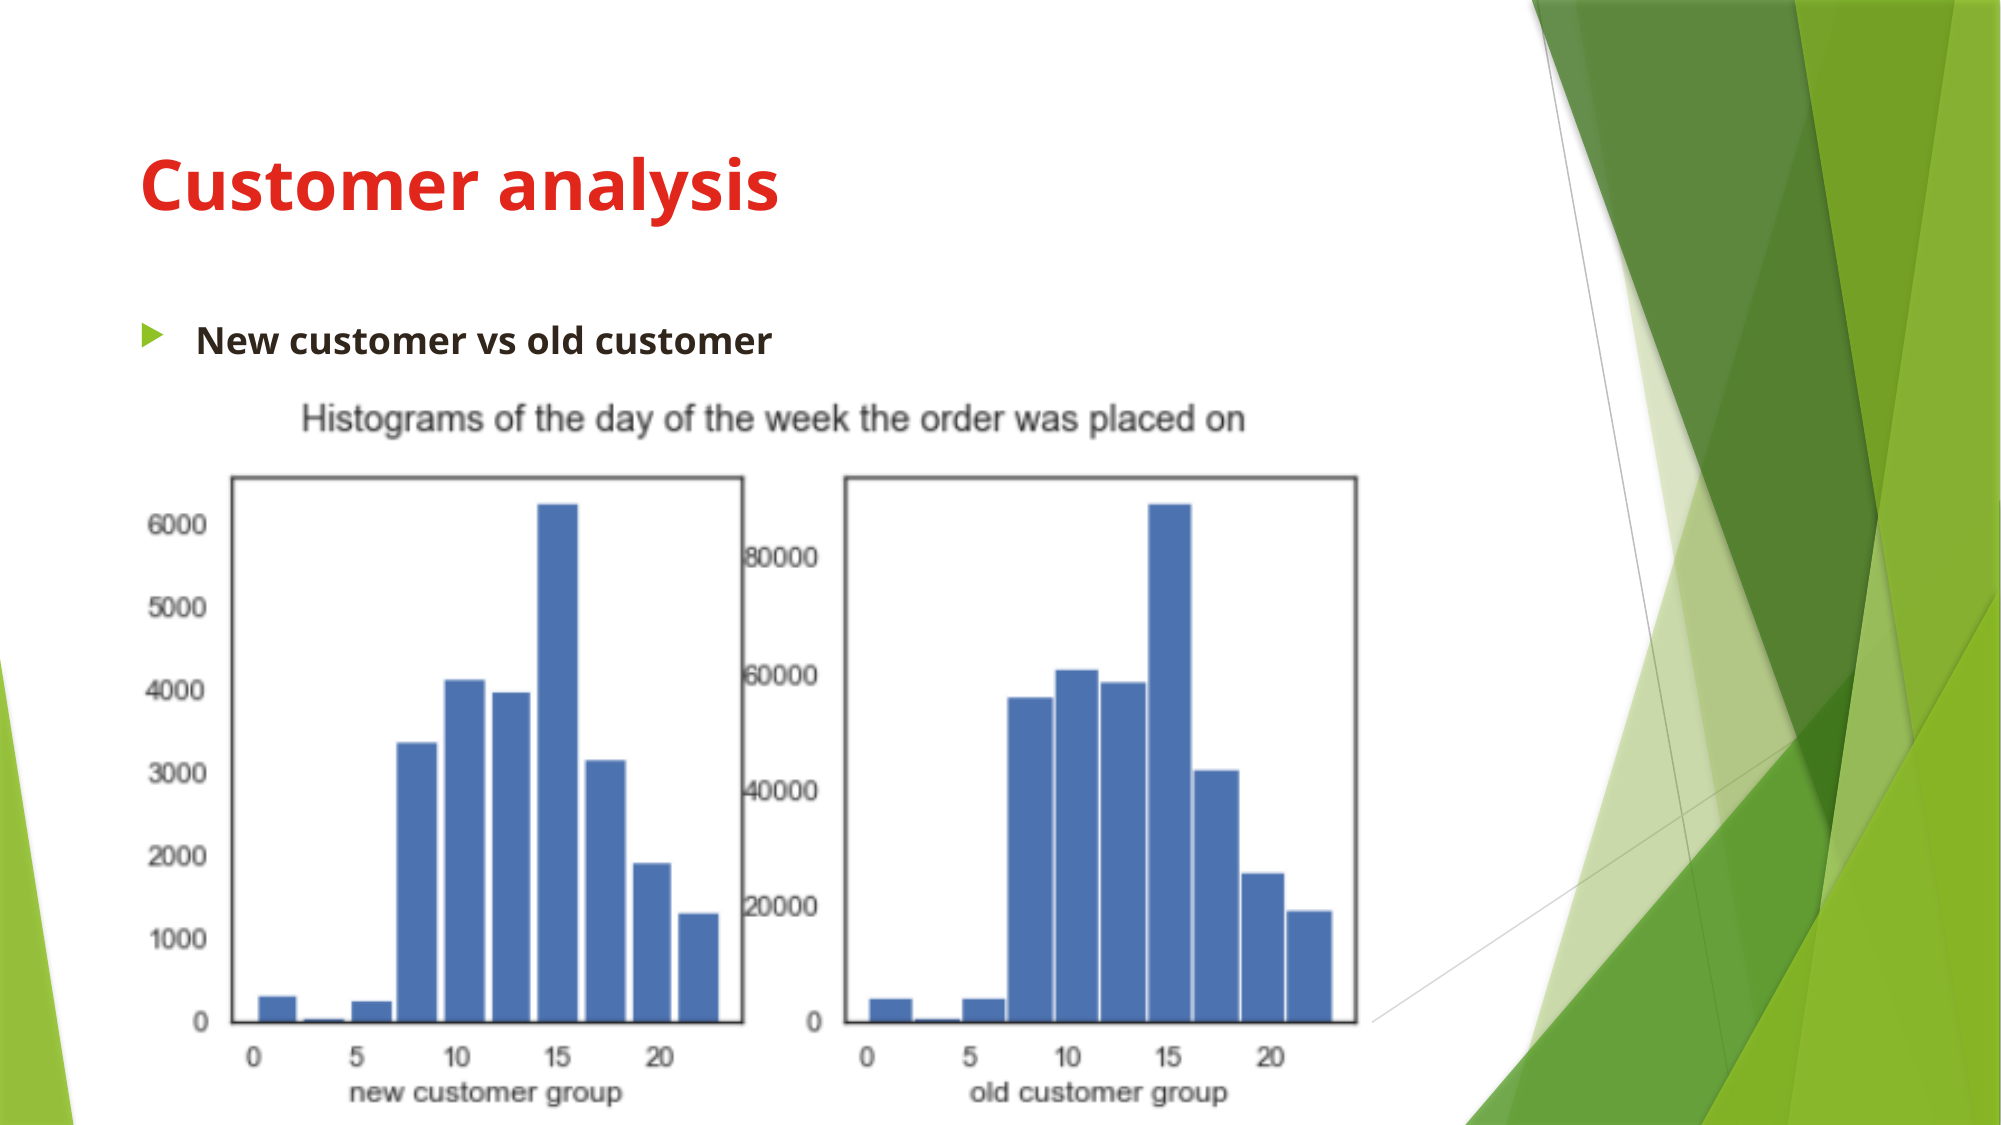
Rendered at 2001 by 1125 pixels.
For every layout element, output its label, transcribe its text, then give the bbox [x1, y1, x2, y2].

list New customer vs old customer [124, 304, 971, 388]
title Customer analysis [124, 133, 908, 292]
picture [123, 388, 1373, 1125]
